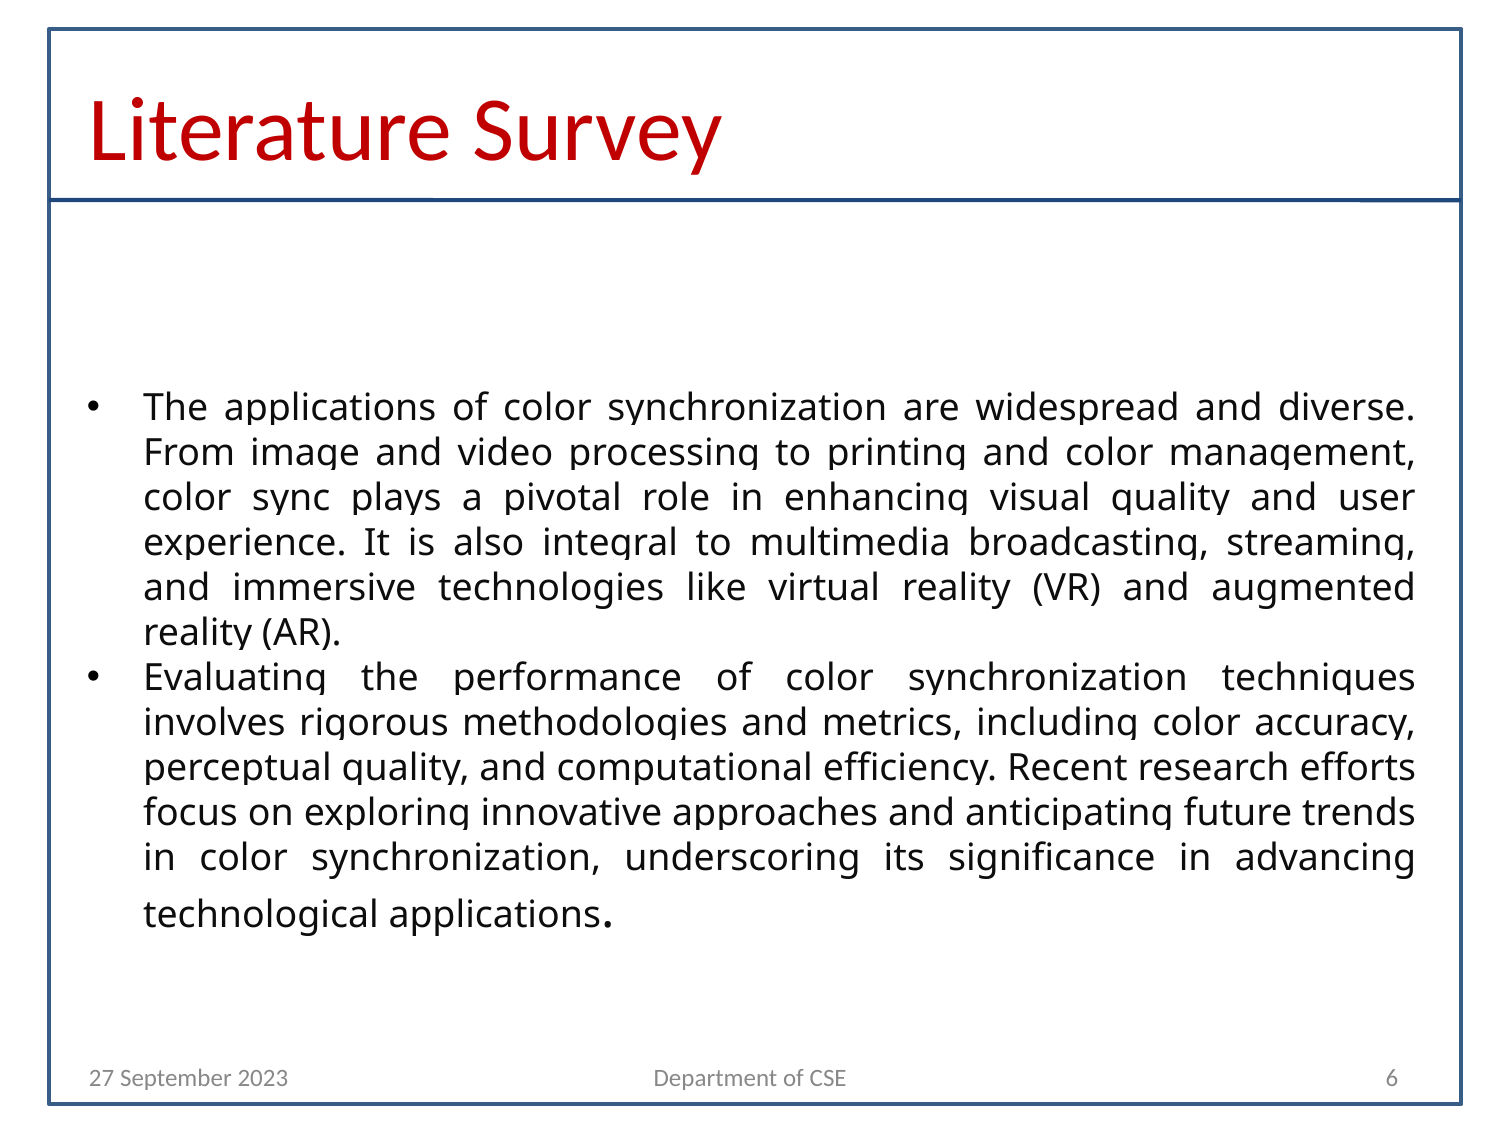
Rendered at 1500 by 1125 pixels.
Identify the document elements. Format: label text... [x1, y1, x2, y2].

title Literature Survey [86, 66, 1174, 257]
text_box The applications of color synchronization are widespread and diverse. From image and video processing to printing and color management, color sync plays a pivotal role in enhancing visual quality and user experience. It is also integral to multimedia broadcasting, streaming, and immersive technologies like virtual reality (VR) and augmented reality (AR). Evaluating the performance of color synchronization techniques involves rigorous methodologies and metrics, including color accuracy, perceptual quality, and computational efficiency. Recent research efforts focus on exploring innovative approaches and anticipating future trends in color synchronization, underscoring its significance in advancing technological applications. [86, 330, 1418, 977]
slide_number 6 [1379, 1060, 1418, 1125]
footer 27 September 2023 [86, 1060, 290, 1125]
slide_number Department of CSE [651, 1060, 849, 1125]
